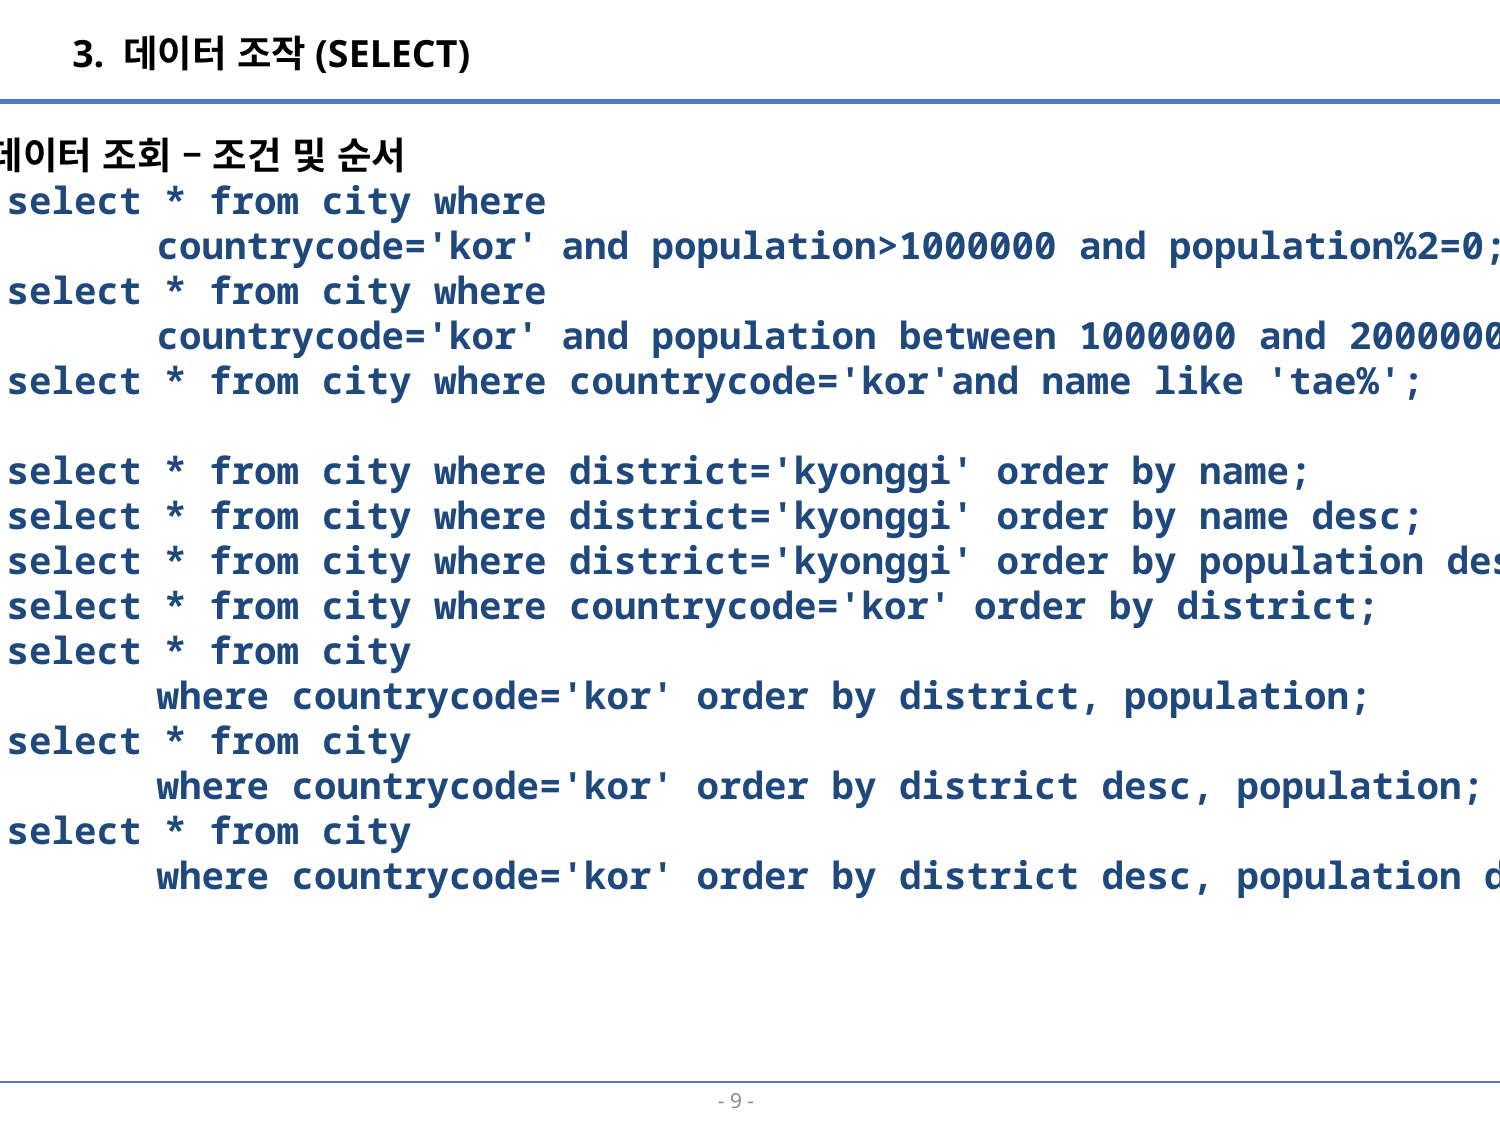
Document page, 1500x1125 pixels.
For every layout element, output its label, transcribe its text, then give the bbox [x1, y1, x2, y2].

slide_number - 8 - [561, 1082, 911, 1122]
text_box 3. 데이터 조작(SELECT) [57, 22, 486, 82]
text_box ■ 데이터 조회 – 조건 및 순서 select * from city where countrycode='kor' and population>1000000 and population%2=0; select * from city where countrycode='kor' and population between 1000000 and 2000000; select * from city where countrycode='kor'and name like 'tae%'; select * from city where district='kyonggi' order by name; select * from city where district='kyonggi' order by name desc; select * from city where district='kyonggi' order by population desc; select * from city where countrycode='kor' order by district; select * from city where countrycode='kor' order by district, population; select * from city where countrycode='kor' order by district desc, population; select * from city where countrycode='kor' order by district desc, population desc; [0, 101, 1500, 950]
